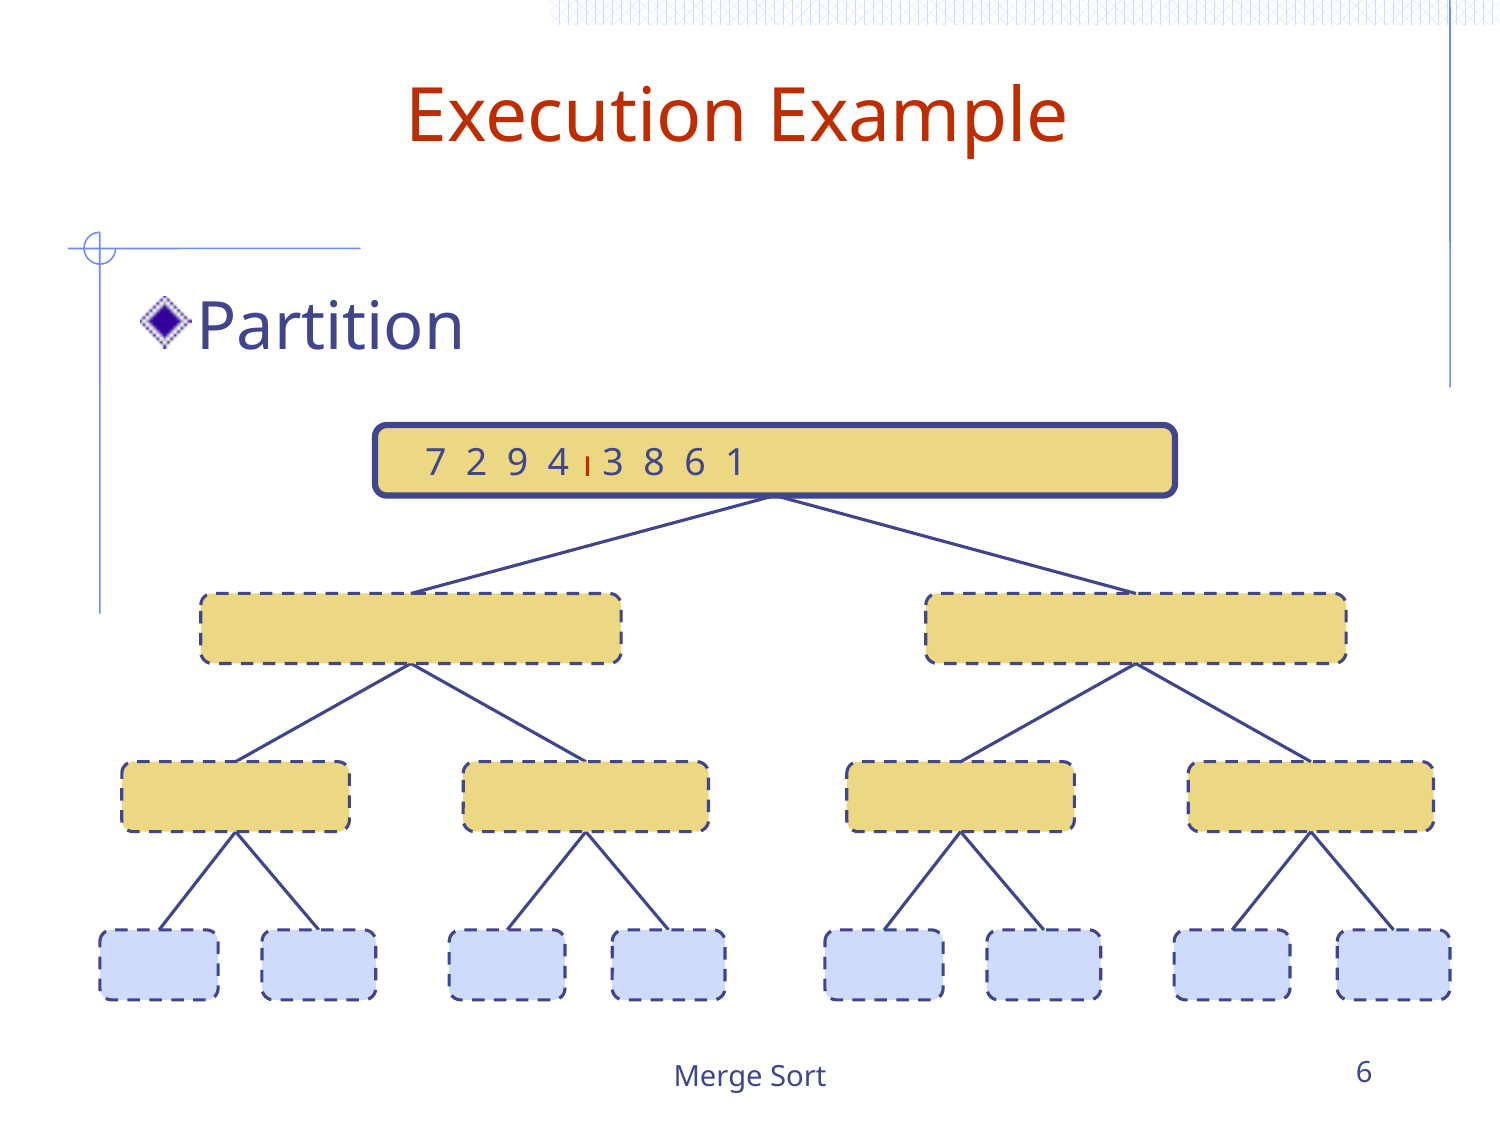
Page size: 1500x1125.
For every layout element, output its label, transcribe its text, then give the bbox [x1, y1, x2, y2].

text_box 6 [1074, 1024, 1388, 1100]
text_box Merge Sort [512, 1024, 988, 1100]
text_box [410, 498, 773, 593]
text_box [506, 840, 580, 928]
text_box 7 2 9 4  3 8 6 1  1 2 3 4 6 7 8 9 [375, 425, 1176, 496]
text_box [235, 672, 405, 760]
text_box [200, 593, 1347, 664]
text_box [410, 672, 587, 760]
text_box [960, 664, 1134, 761]
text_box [1231, 833, 1308, 929]
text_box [774, 498, 1137, 593]
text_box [960, 833, 1045, 929]
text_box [1310, 833, 1394, 929]
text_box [235, 840, 320, 928]
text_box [883, 833, 958, 929]
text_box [99, 929, 1451, 1001]
title Execution Example [99, 73, 1375, 165]
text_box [1135, 664, 1312, 761]
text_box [121, 761, 1434, 832]
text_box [158, 840, 230, 928]
list Partition [125, 275, 1400, 388]
picture [140, 296, 192, 349]
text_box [585, 840, 669, 928]
